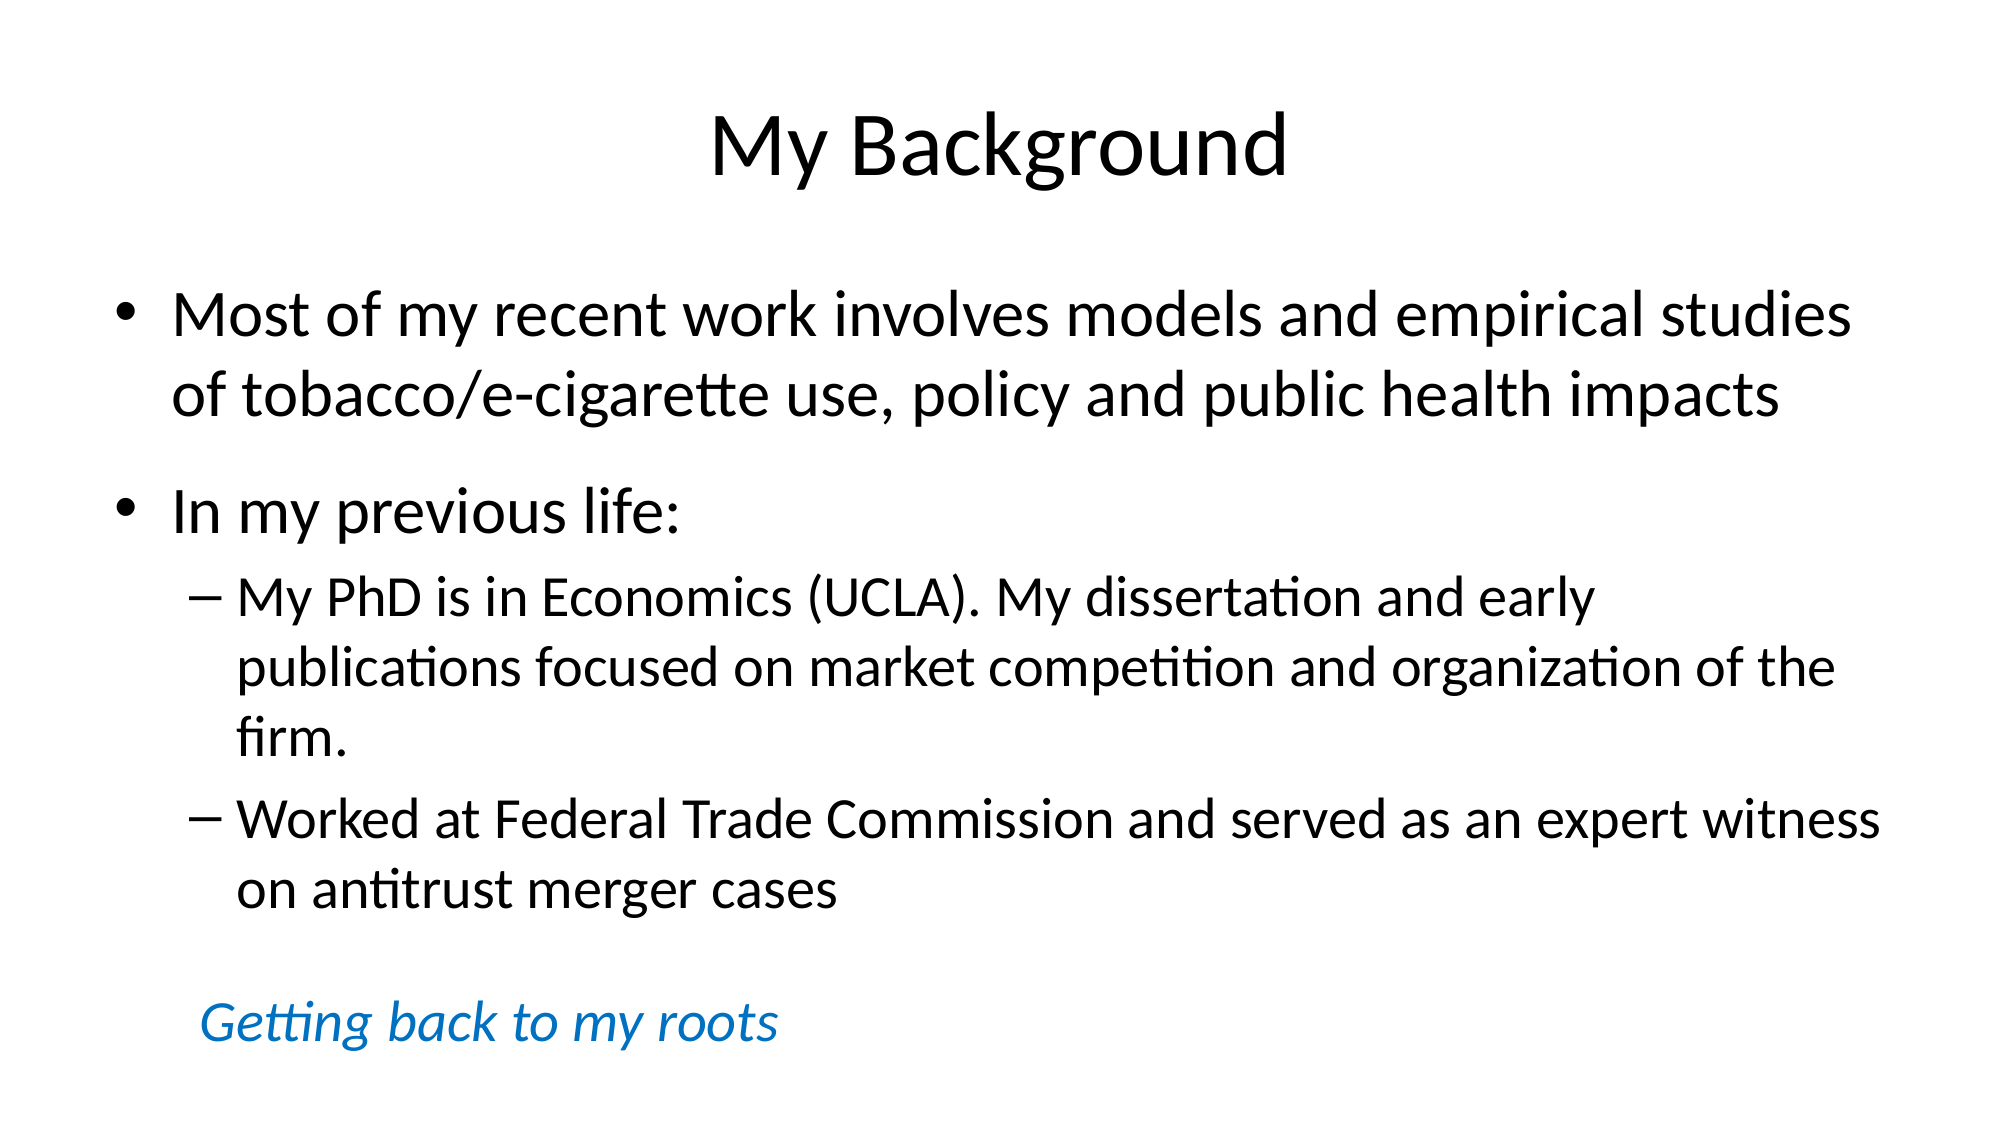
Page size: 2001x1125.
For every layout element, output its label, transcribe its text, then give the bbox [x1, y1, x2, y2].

title My Background [99, 45, 1900, 233]
list Most of my recent work involves models and empirical studies of tobacco/e-cigarette use, policy and public health impacts In my previous life: My PhD is in Economics (UCLA). My dissertation and early publications focused on market competition and organization of the firm. Worked at Federal Trade Commission and served as an expert witness on antitrust merger cases [99, 262, 1900, 1005]
text_box Getting back to my roots [184, 975, 811, 1061]
